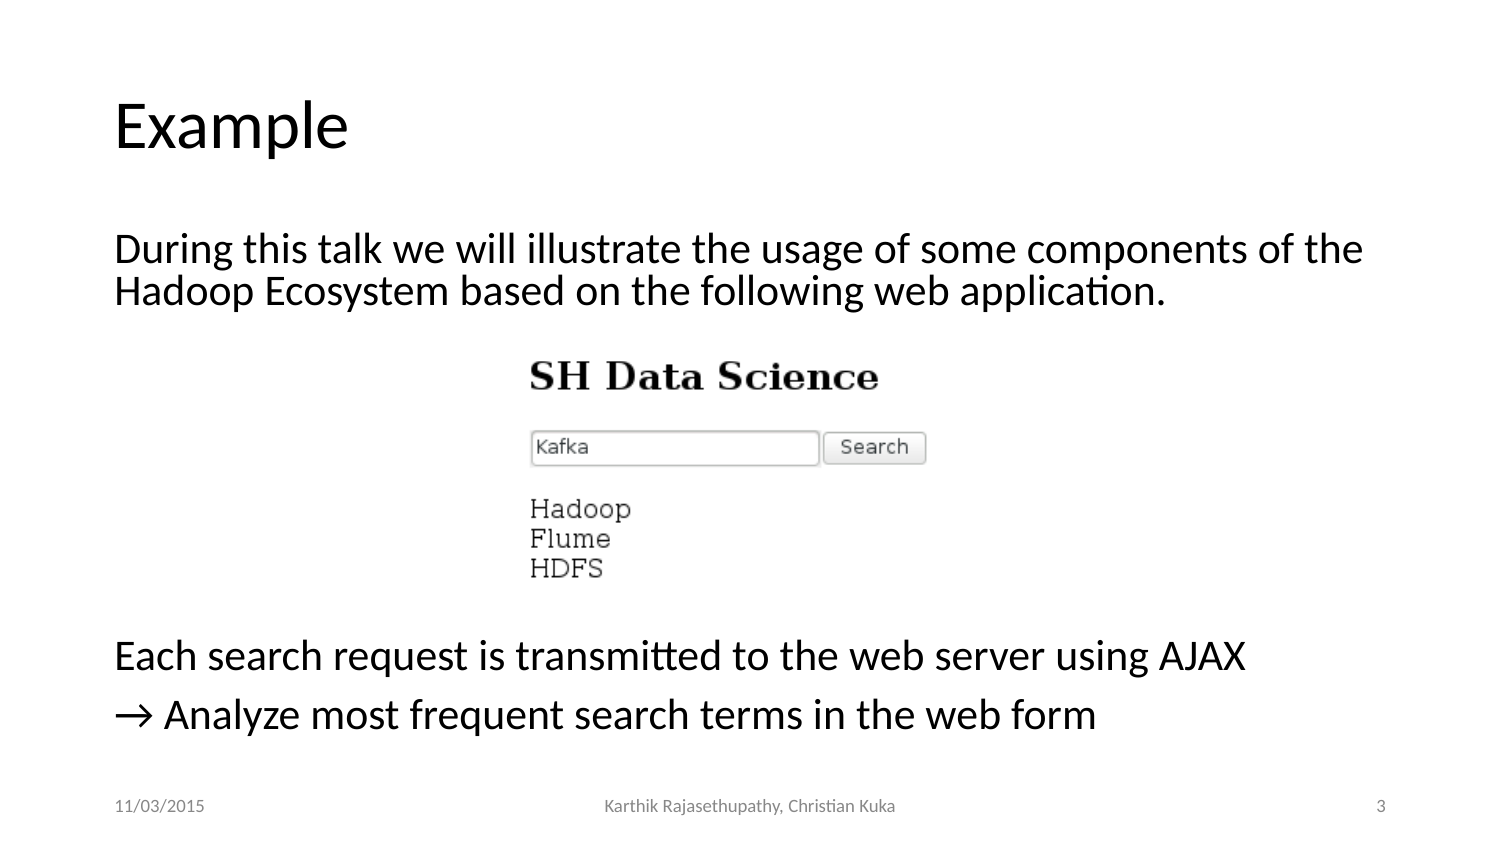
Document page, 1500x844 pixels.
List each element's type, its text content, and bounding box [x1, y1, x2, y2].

picture [519, 323, 981, 620]
title Example [103, 44, 1397, 208]
footer Karthik Rajasethupathy, Christian Kuka [496, 782, 1004, 827]
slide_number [103, 782, 441, 827]
list During this talk we will illustrate the usage of some components of the Hadoop Ecosystem based on the following web application. Each search request is transmitted to the web server using AJAX → Analyze most frequent search terms in the web form [103, 224, 1397, 760]
slide_number ‹#› [1059, 782, 1397, 827]
